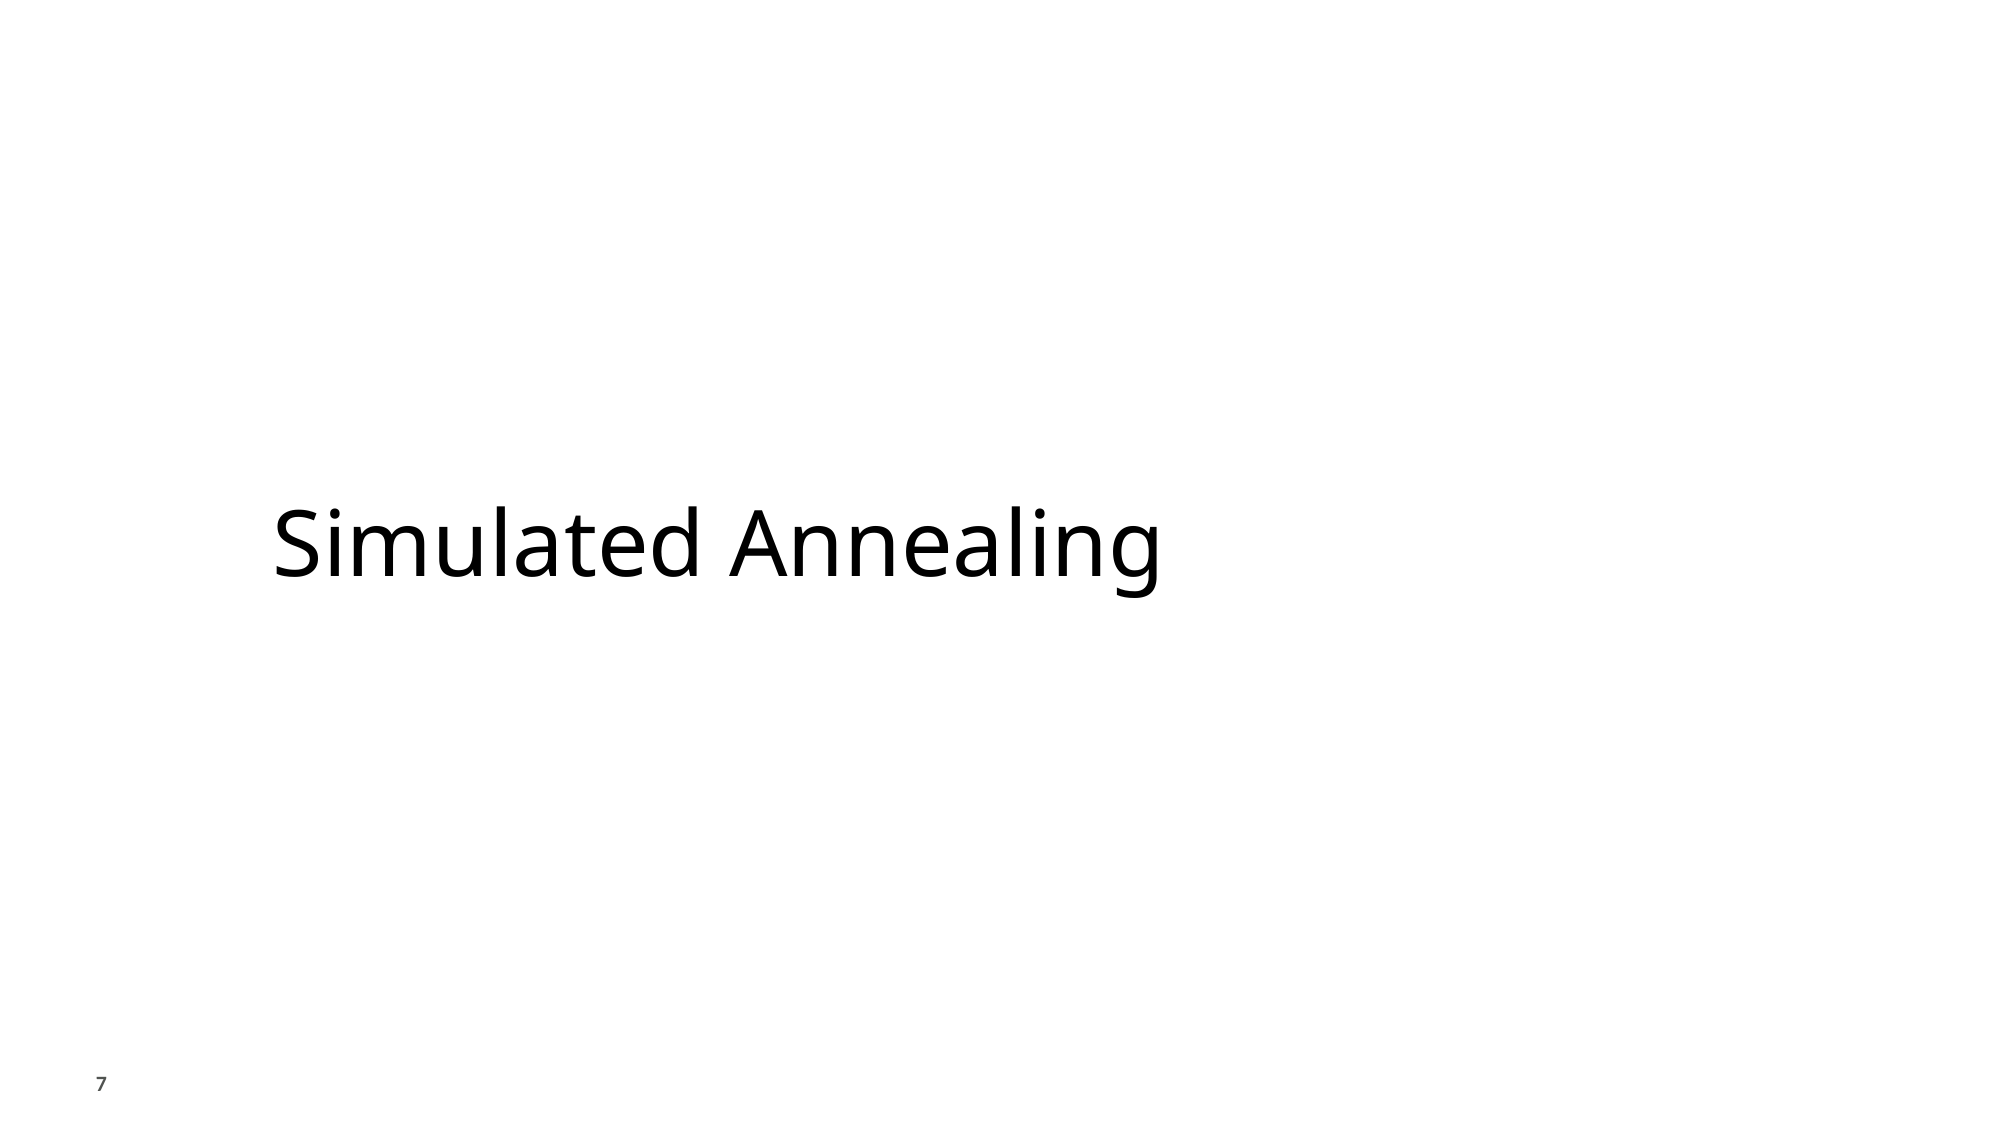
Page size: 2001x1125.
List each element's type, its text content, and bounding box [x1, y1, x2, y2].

title Simulated Annealing [257, 424, 1743, 666]
slide_number 7 [48, 1060, 122, 1103]
